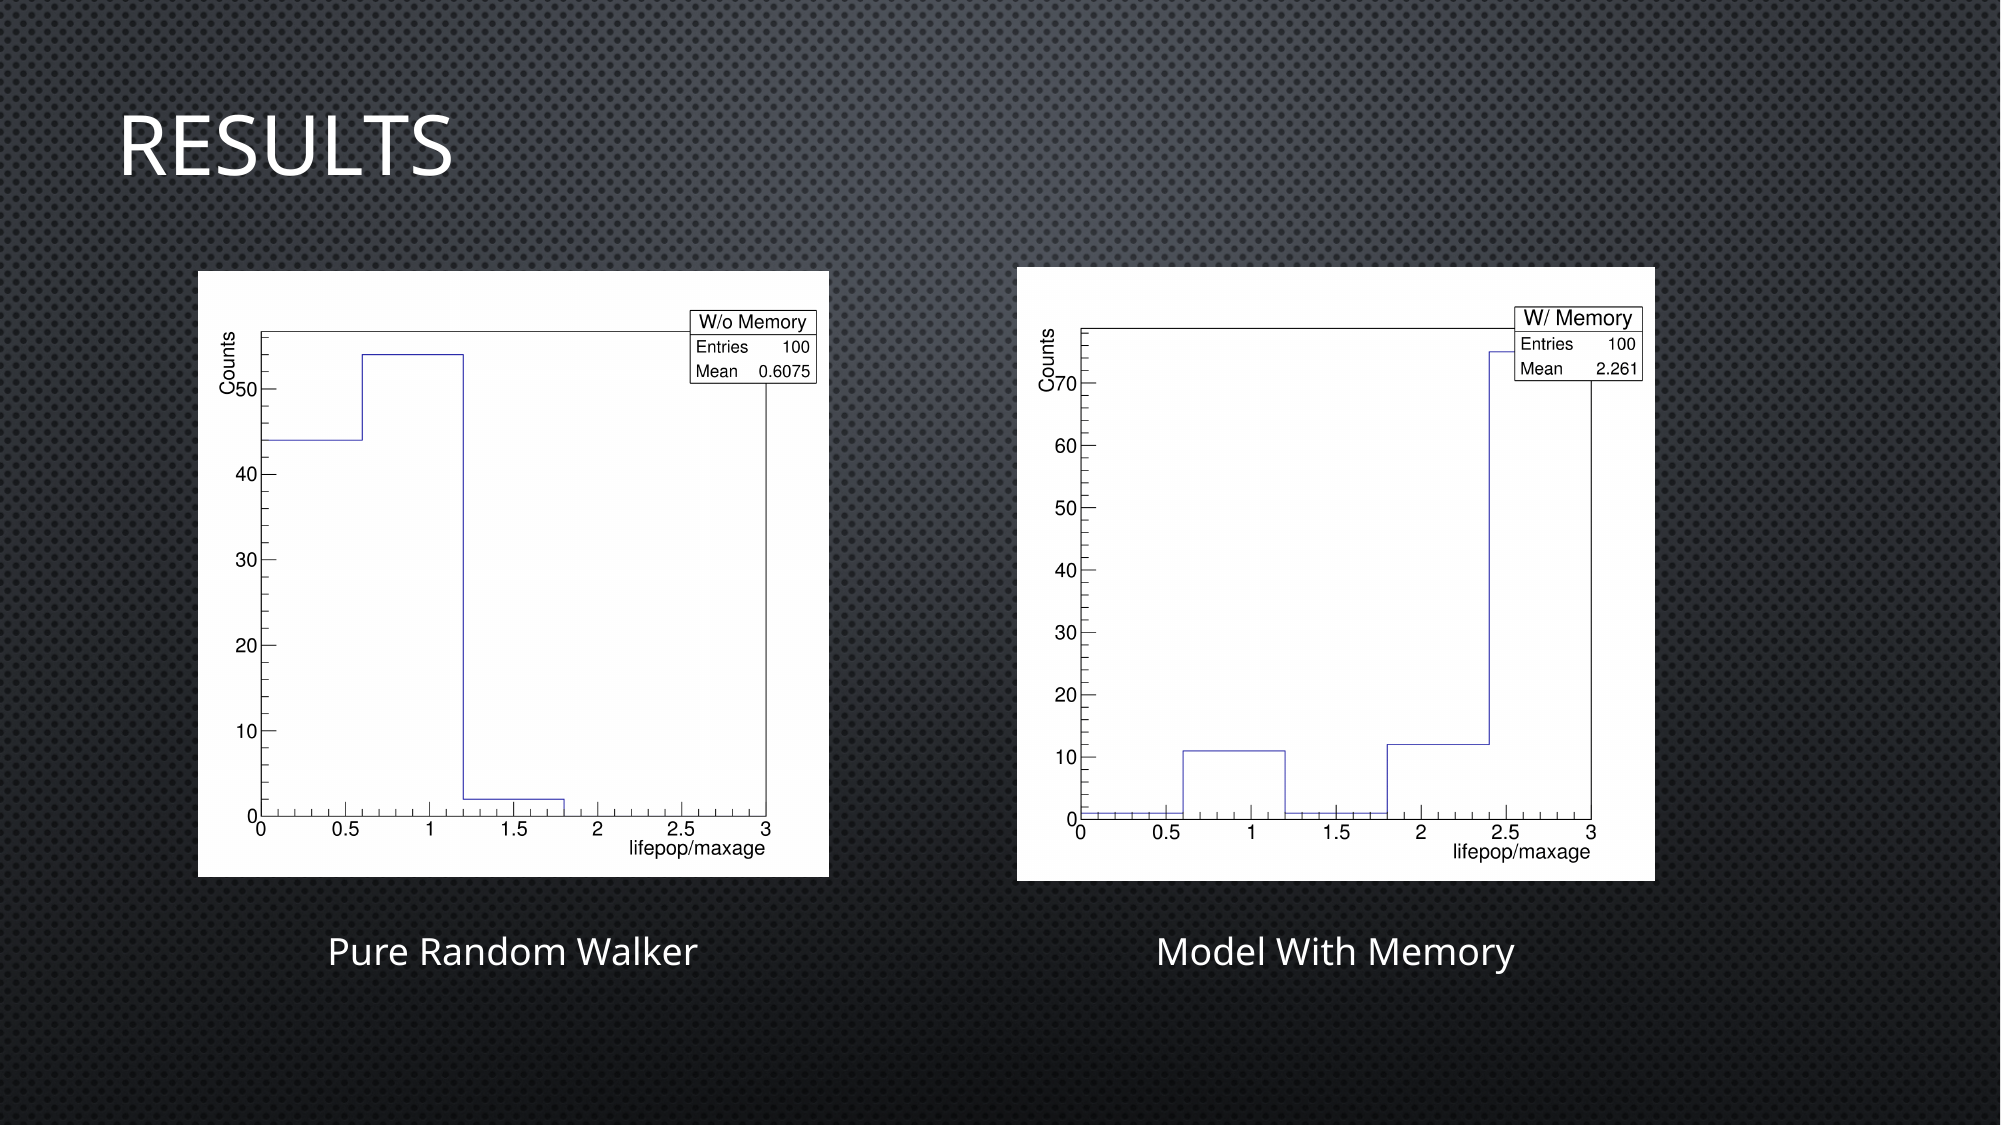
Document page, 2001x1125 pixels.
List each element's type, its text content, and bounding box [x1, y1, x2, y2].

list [198, 271, 829, 877]
text_box Pure Random Walker [288, 920, 738, 981]
title Results [101, 0, 1727, 299]
picture [1016, 266, 1655, 881]
text_box Model With Memory [1110, 920, 1561, 981]
